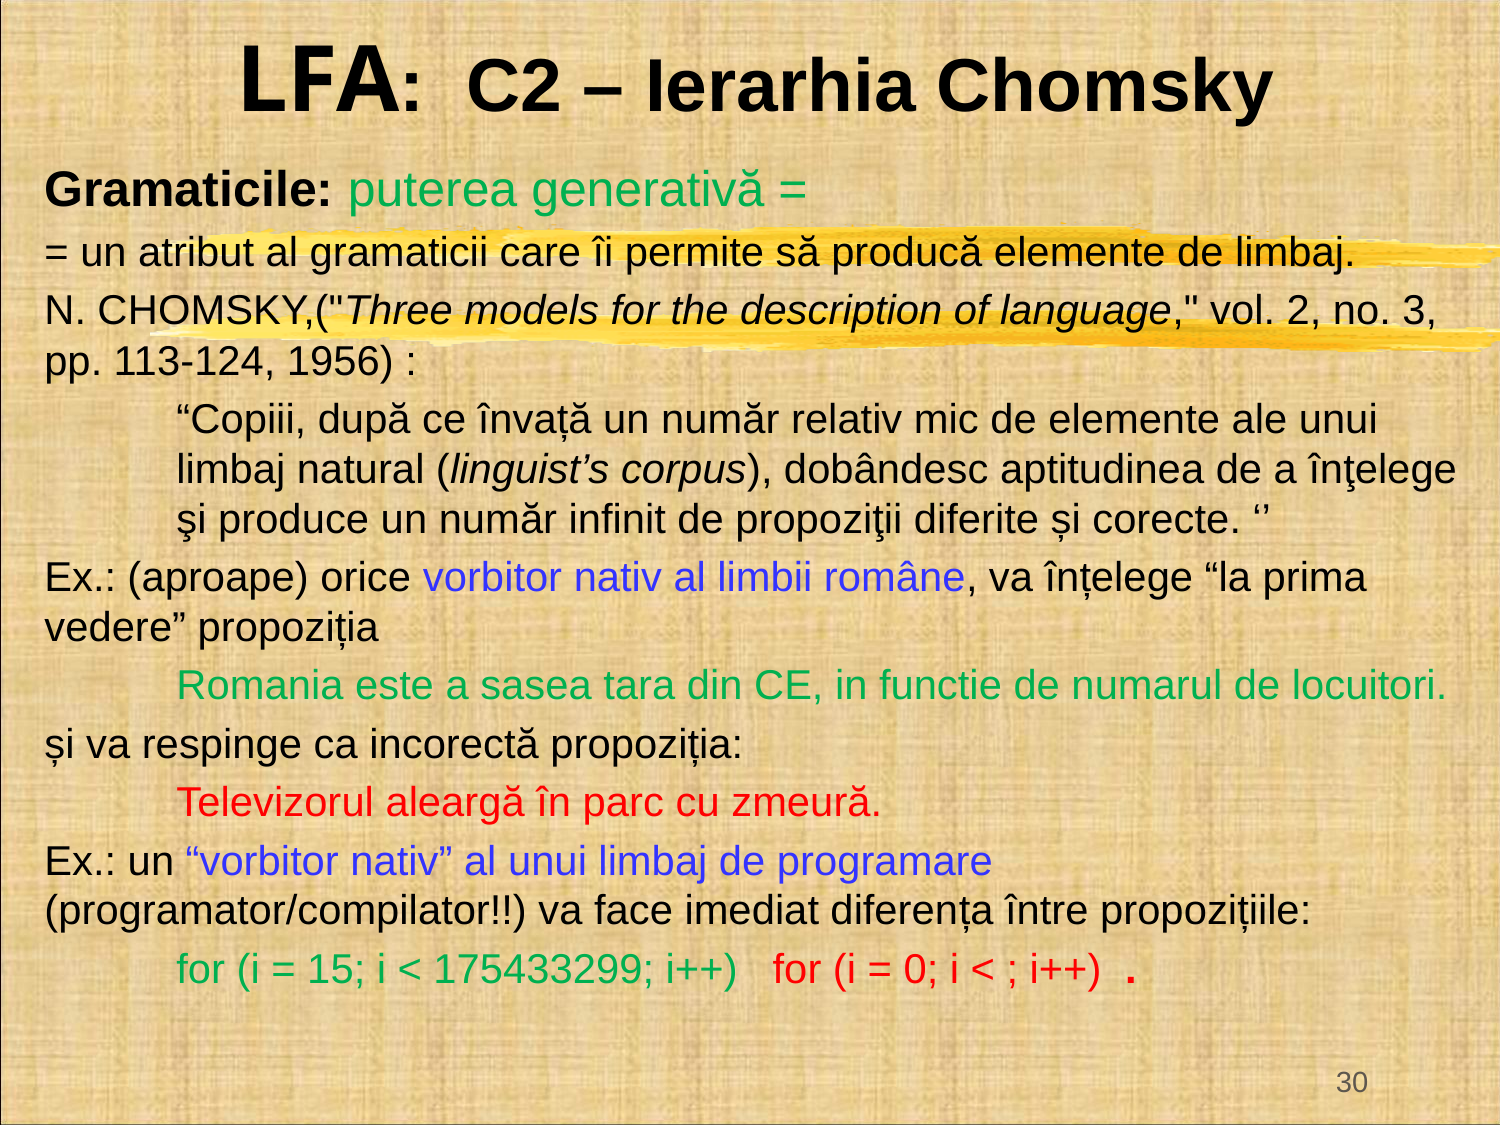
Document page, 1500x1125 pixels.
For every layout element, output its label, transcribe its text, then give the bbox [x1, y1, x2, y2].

slide_number 30 [1083, 1021, 1384, 1107]
subtitle Gramaticile: puterea generativă = = un atribut al gramaticii care îi permite să producă elemente de limbaj. N. CHOMSKY,("Three models for the description of language," vol. 2, no. 3, pp. 113-124, 1956) : “Copiii, după ce învață un număr relativ mic de elemente ale unui limbaj natural (linguist’s corpus), dobândesc aptitudinea de a înţelege şi produce un număr infinit de propoziţii diferite și corecte. ‘’ Ex.: (aproape) orice vorbitor nativ al limbii române, va înțelege “la prima vedere” propoziția Romania este a sasea tara din CE, in functie de numarul de locuitori. și va respinge ca incorectă propoziția: Televizorul aleargă în parc cu zmeură. Ex.: un “vorbitor nativ” al unui limbaj de programare (programator/compilator!!) va face imediat diferența între propozițiile: for (i = 15; i < 175433299; i++) for (i = 0; i < ; i++) . [29, 148, 1500, 1107]
title LFA: C2 – Ierarhia Chomsky [46, 7, 1465, 138]
picture [0, 0, 1500, 1125]
